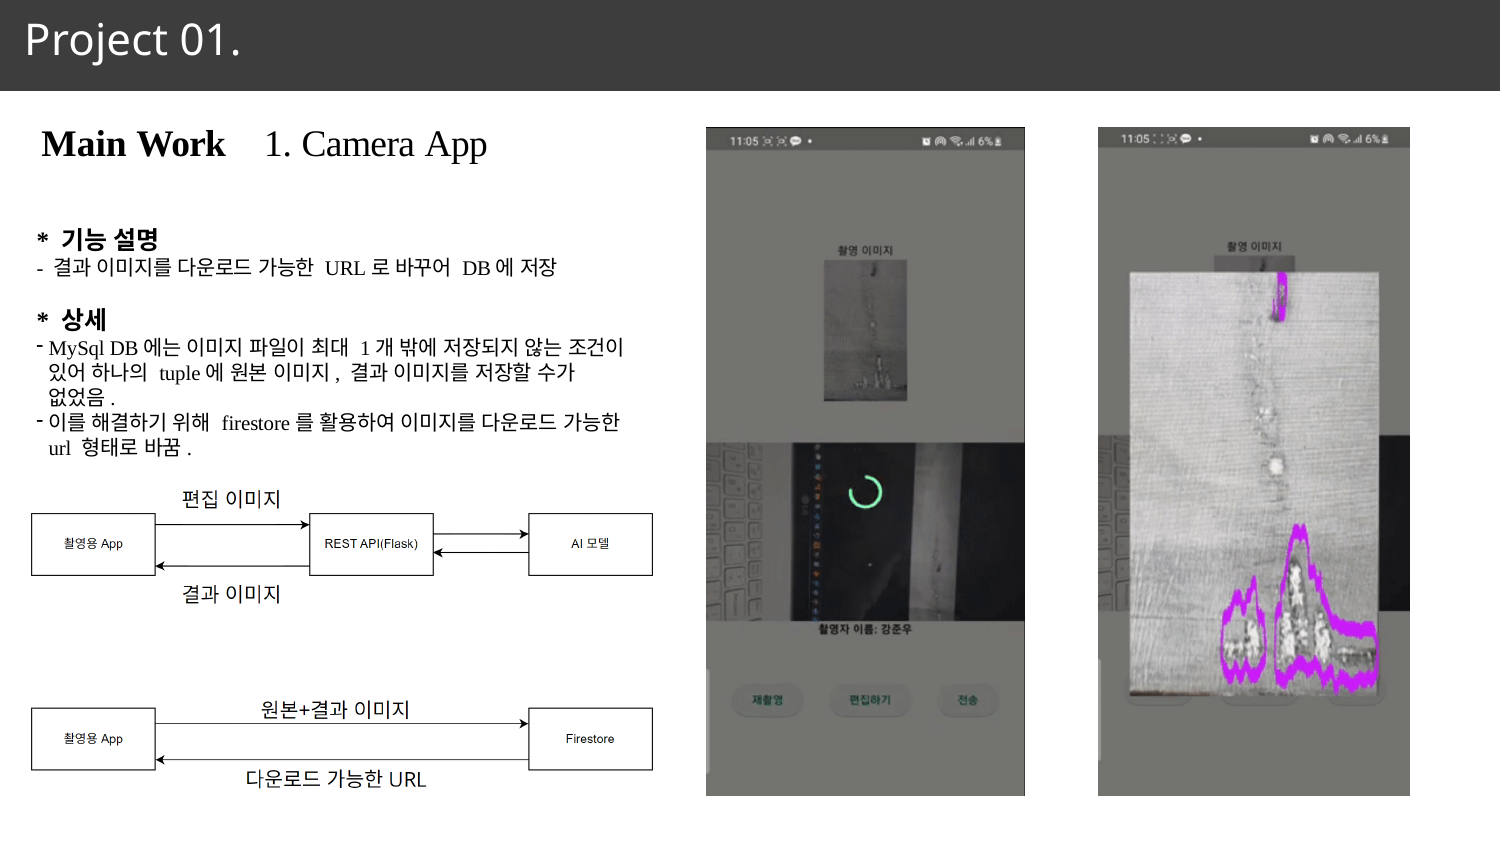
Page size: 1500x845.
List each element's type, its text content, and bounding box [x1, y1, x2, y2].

picture [1098, 127, 1410, 797]
text_box * 기능 설명 - 결과 이미지를 다운로드 가능한 URL로 바꾸어 DB에 저장 * 상세 MySql DB에는 이미지 파일이 최대 1개 밖에 저장되지 않는 조건이 있어 하나의 tuple에 원본 이미지, 결과 이미지를 저장할 수가 없었음. 이를 해결하기 위해 firestore를 활용하여 이미지를 다운로드 가능한 url 형태로 바꿈. [34, 222, 633, 460]
text_box Main Work [39, 116, 230, 164]
picture [21, 487, 664, 797]
text_box 1. Camera App [262, 116, 489, 164]
title Project 01. [22, 9, 288, 153]
picture [706, 127, 1025, 797]
